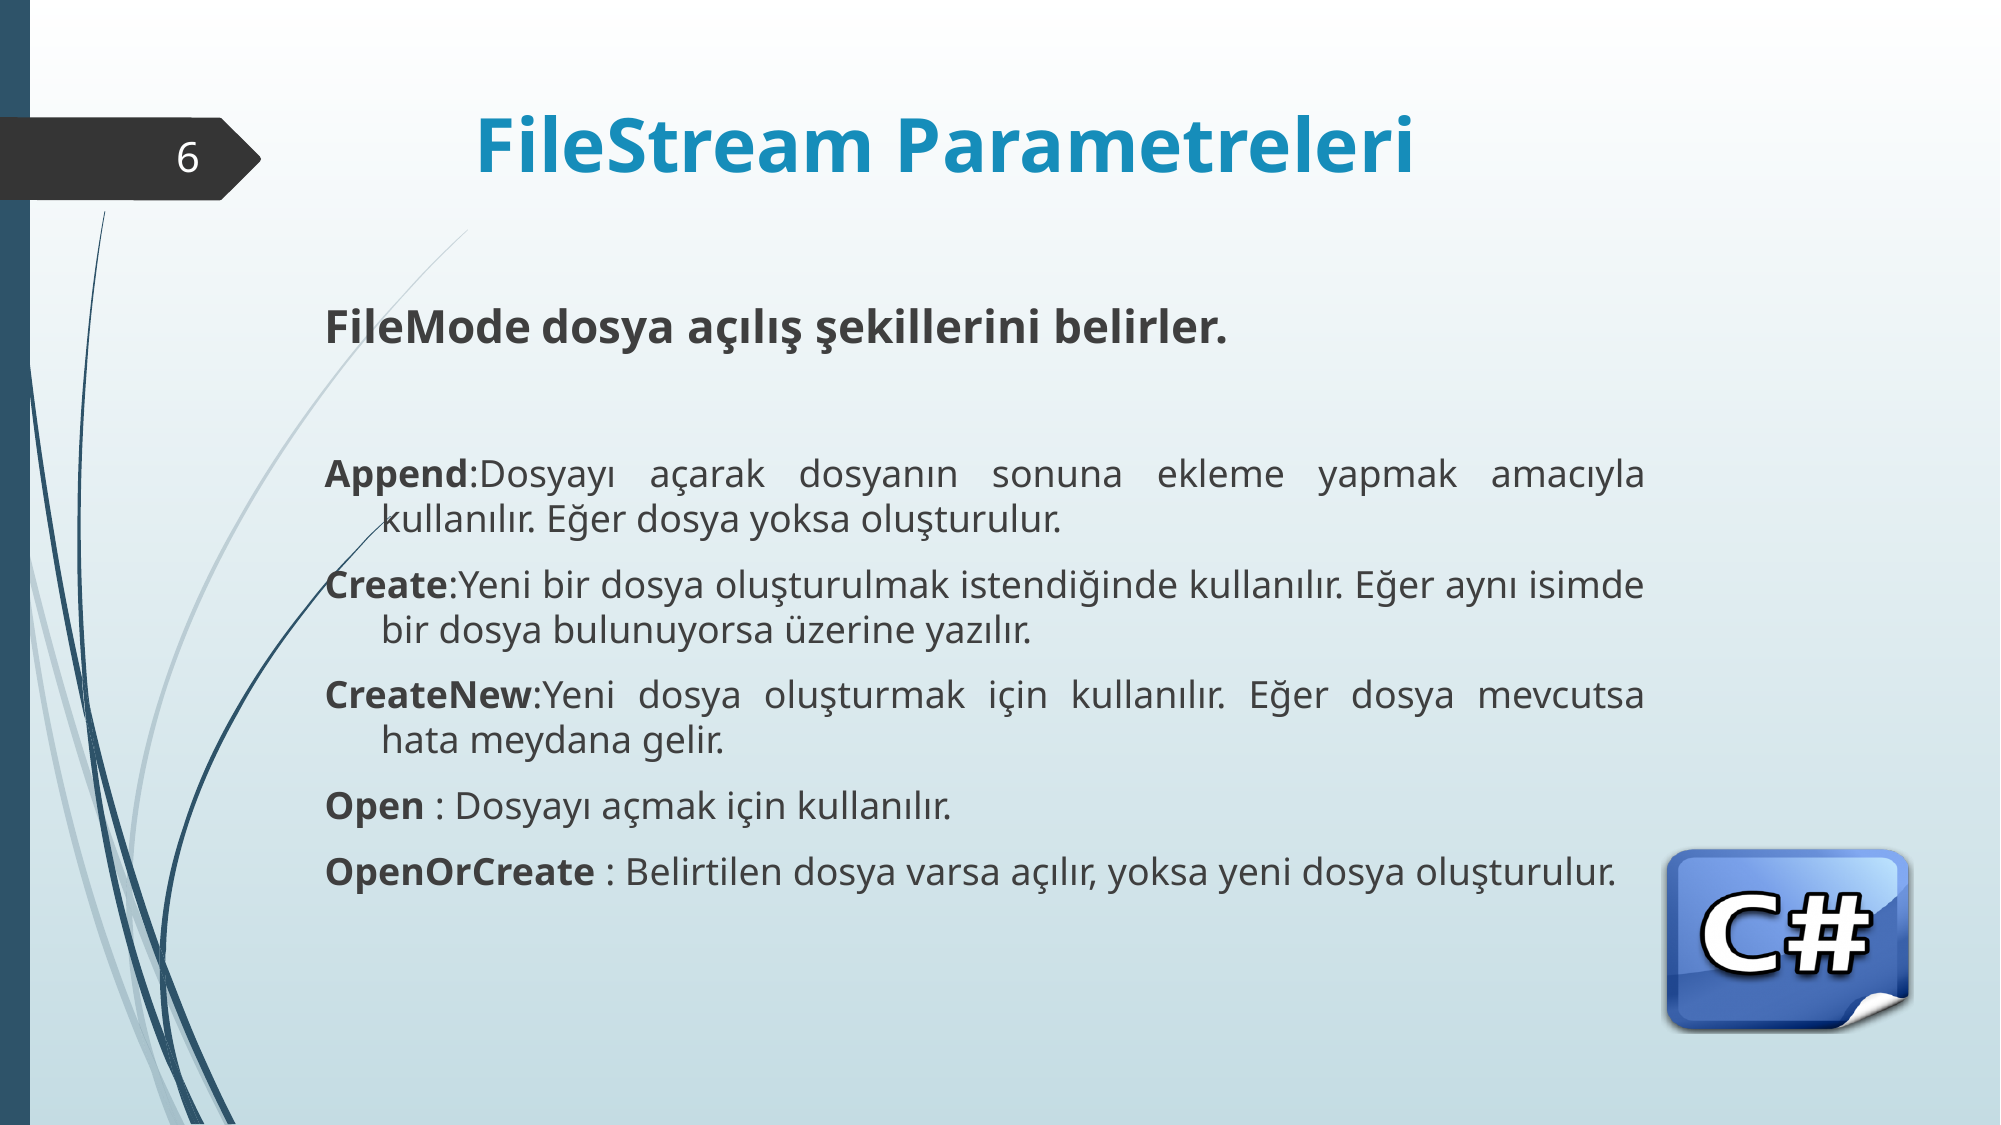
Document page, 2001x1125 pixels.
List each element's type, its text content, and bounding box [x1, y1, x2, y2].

slide_number 6 [87, 129, 216, 190]
list FileMode dosya açılış şekillerini belirler. Append:Dosyayı açarak dosyanın sonuna ekleme yapmak amacıyla kullanılır. Eğer dosya yoksa oluşturulur. Create:Yeni bir dosya oluşturulmak istendiğinde kullanılır. Eğer aynı isimde bir dosya bulunuyorsa üzerine yazılır. CreateNew:Yeni dosya oluşturmak için kullanılır. Eğer dosya mevcutsa hata meydana gelir. Open : Dosyayı açmak için kullanılır. OpenOrCreate : Belirtilen dosya varsa açılır, yoksa yeni dosya oluşturulur. [290, 290, 1662, 1104]
picture [1661, 845, 1914, 1035]
title FileStream Parametreleri [215, 90, 1677, 301]
